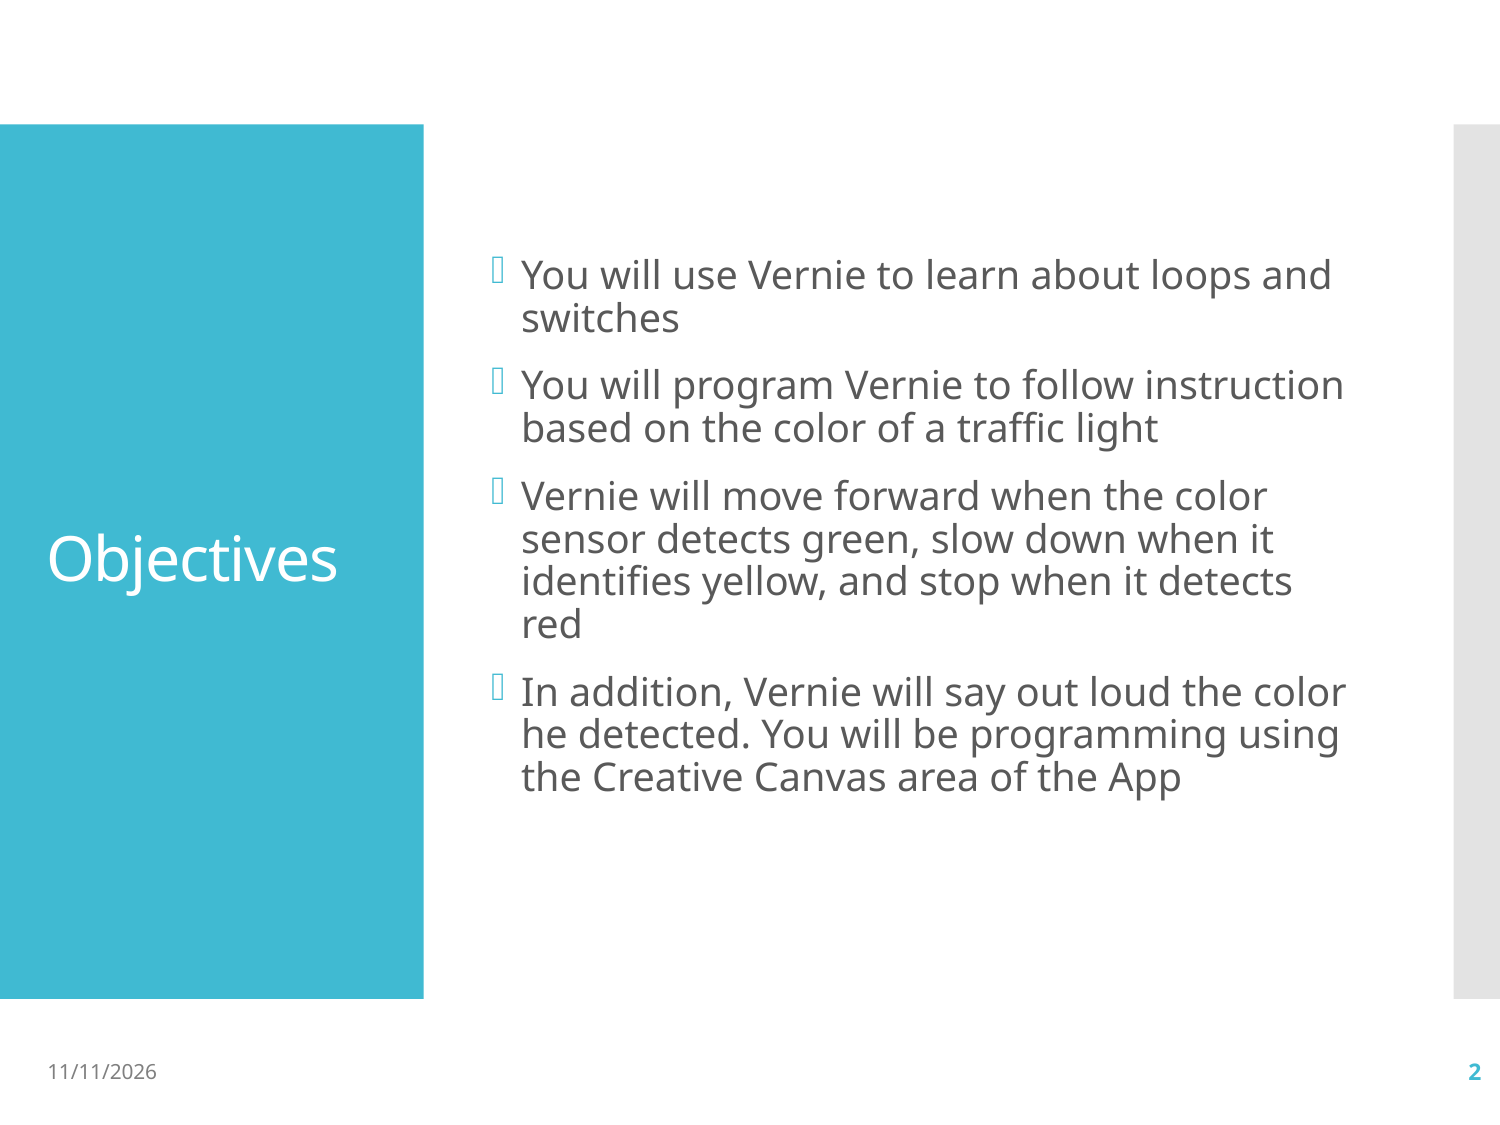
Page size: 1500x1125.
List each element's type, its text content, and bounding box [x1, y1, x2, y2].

list You will use Vernie to learn about loops and switches You will program Vernie to follow instruction based on the color of a traffic light Vernie will move forward when the color sensor detects green, slow down when it identifies yellow, and stop when it detects red In addition, Vernie will say out loud the color he detected. You will be programming using the Creative Canvas area of the App [476, 141, 1376, 982]
slide_number 2 [1308, 1042, 1497, 1103]
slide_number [32, 1042, 370, 1103]
title Objectives [31, 184, 394, 940]
